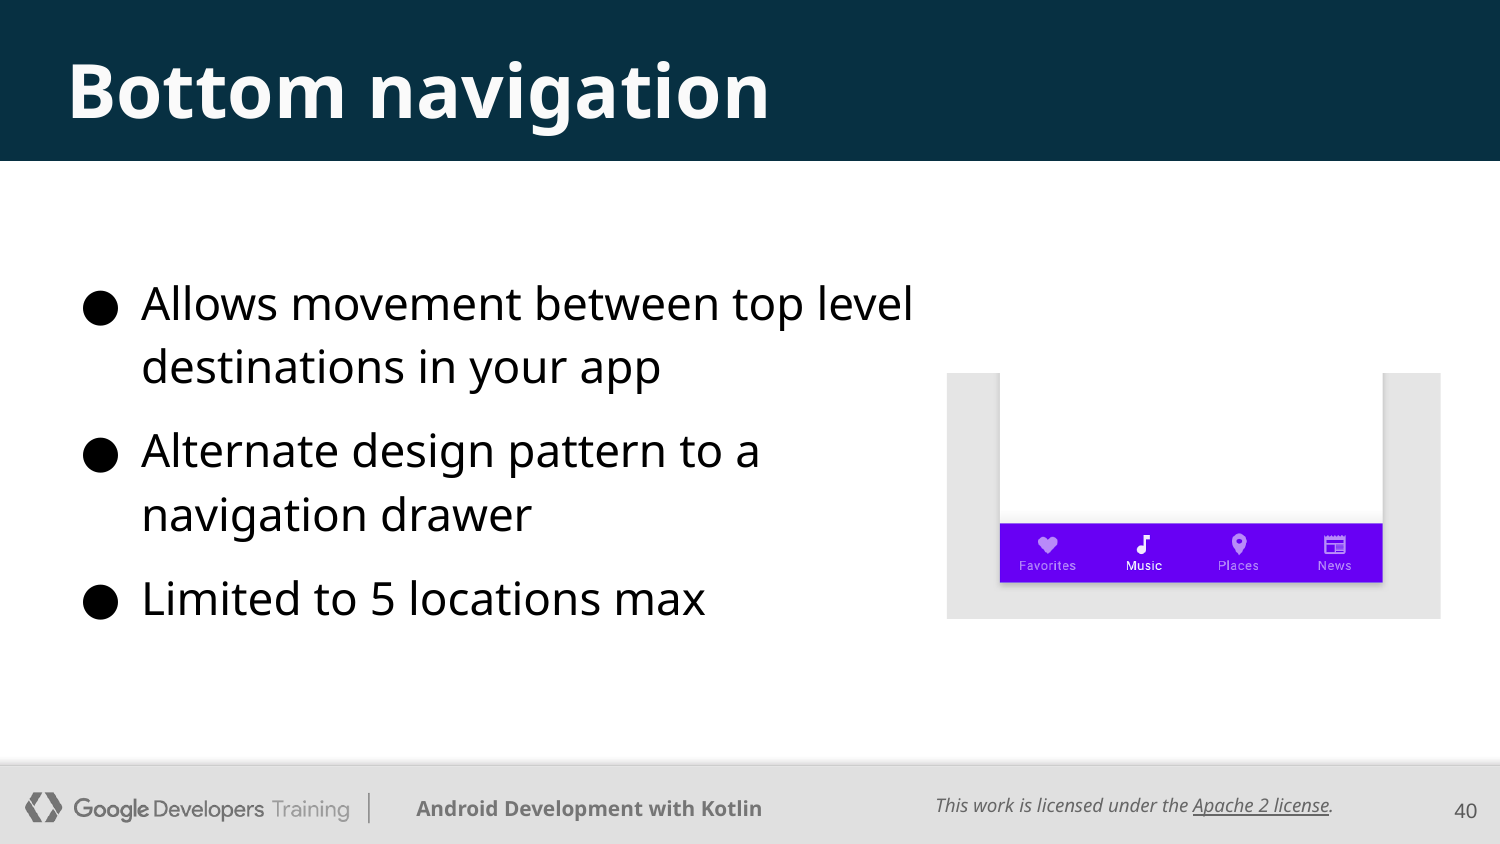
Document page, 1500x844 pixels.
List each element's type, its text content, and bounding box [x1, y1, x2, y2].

list Allows movement between top level destinations in your app Alternate design pattern to a navigation drawer Limited to 5 locations max [51, 251, 940, 715]
picture [0, 161, 1500, 844]
slide_number ‹#› [1402, 777, 1493, 842]
title Bottom navigation [51, 28, 1449, 122]
